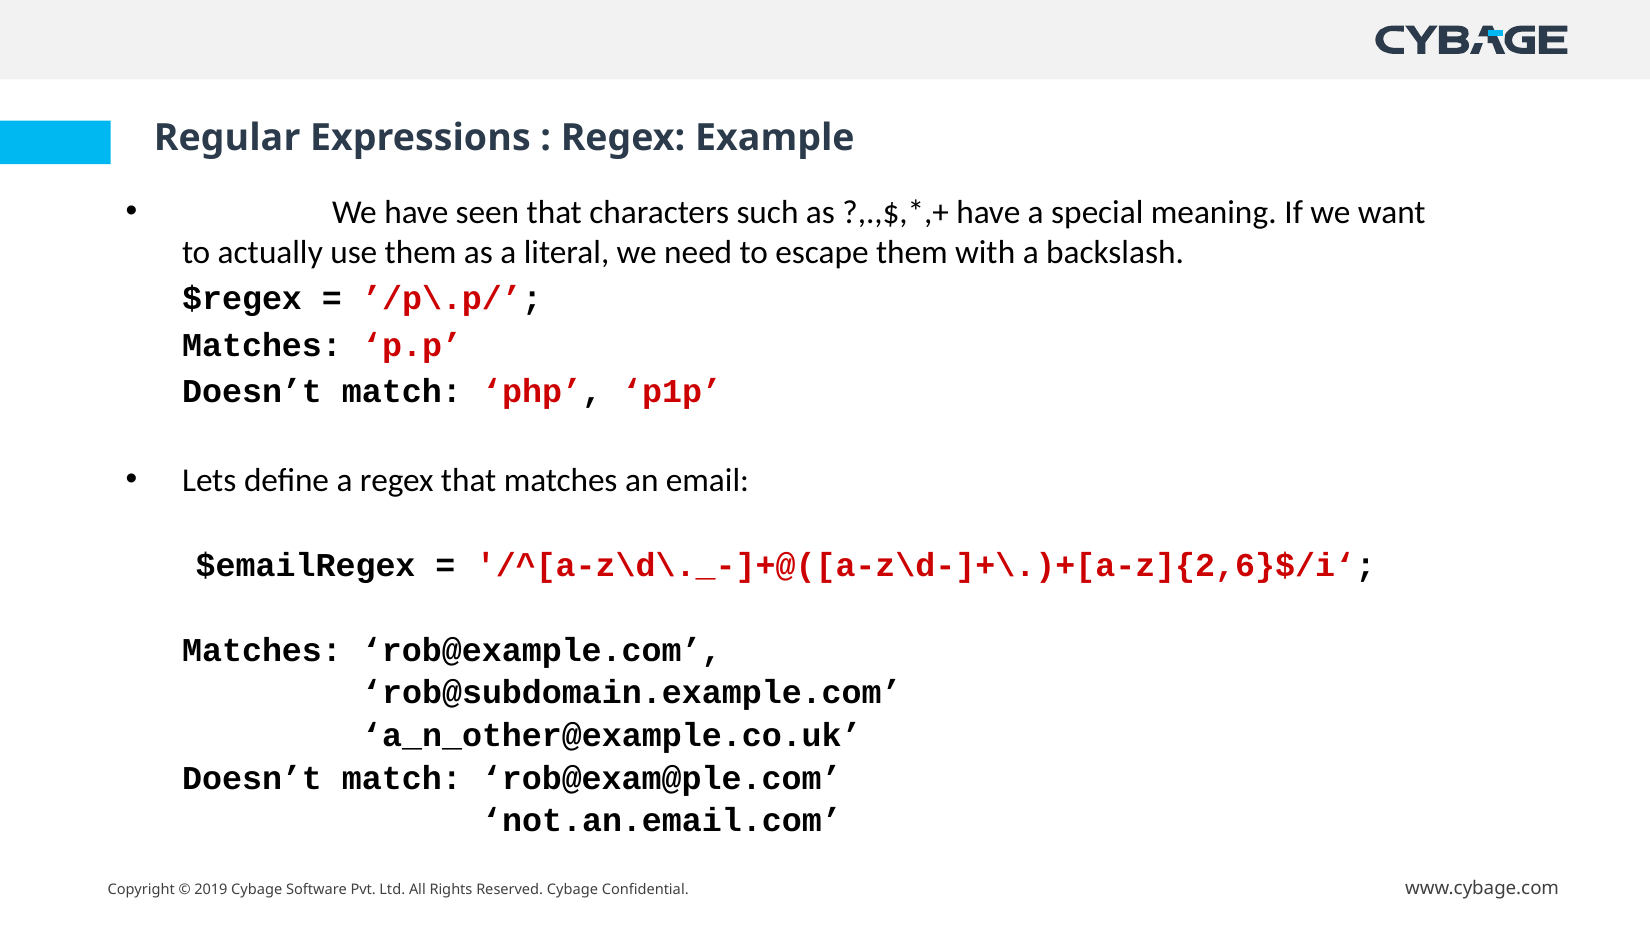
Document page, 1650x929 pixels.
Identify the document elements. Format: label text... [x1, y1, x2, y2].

text_box We have seen that characters such as ?,.,$,*,+ have a special meaning. If we want to actually use them as a literal, we need to escape them with a backslash. $regex = ’/p\.p/’; Matches: ‘p.p’ Doesn’t match: ‘php’, ‘p1p’ Lets define a regex that matches an email: $emailRegex = '/^[a-z\d\._-]+@([a-z\d-]+\.)+[a-z]{2,6}$/i‘; Matches: ‘rob@example.com’, ‘rob@subdomain.example.com’ ‘a_n_other@example.co.uk’ Doesn’t match: ‘rob@exam@ple.com’ ‘not.an.email.com’ [110, 182, 1461, 926]
text_box [0, 118, 113, 166]
title Regular Expressions : Regex: Example [137, 104, 1328, 168]
